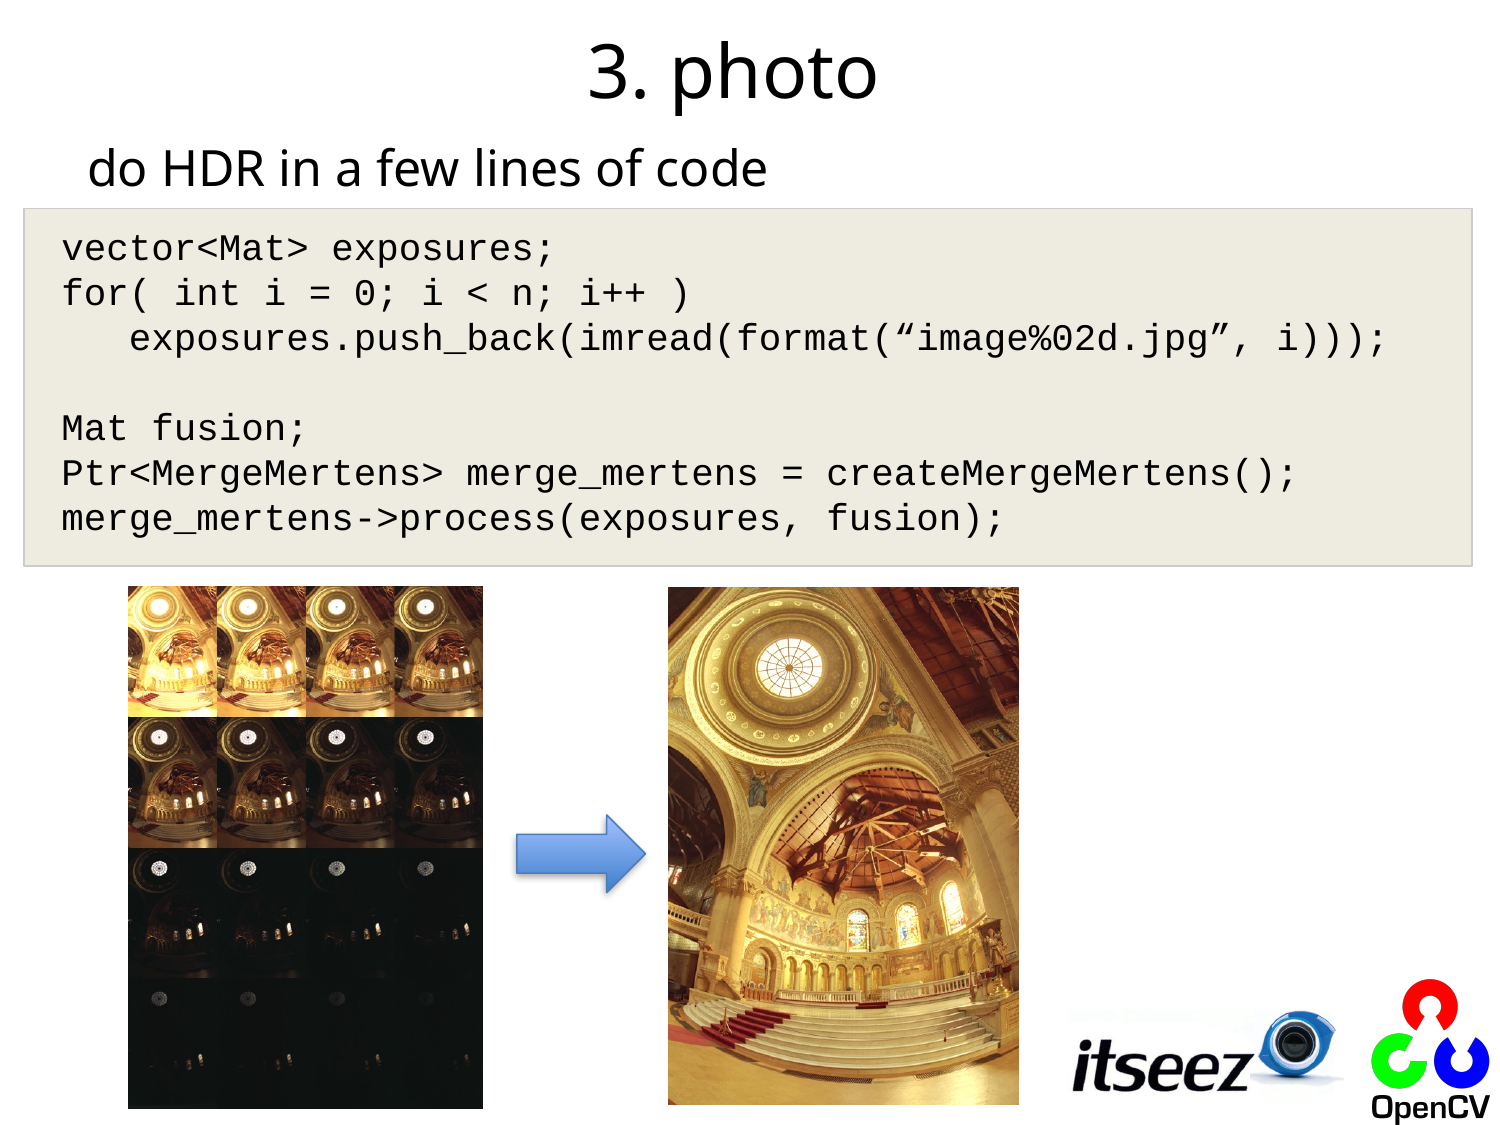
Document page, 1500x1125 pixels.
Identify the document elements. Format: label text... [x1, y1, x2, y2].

text_box [516, 814, 647, 894]
picture [668, 587, 1020, 1105]
text_box vector<Mat> exposures; for( int i = 0; i < n; i++ ) exposures.push_back(imread(format(“image%02d.jpg”, i))); Mat fusion; Ptr<MergeMertens> merge_mertens = createMergeMertens(); merge_mertens->process(exposures, fusion); [23, 208, 1472, 566]
picture [128, 585, 483, 1109]
picture [1068, 1006, 1344, 1095]
title 3. photo [42, 2, 1425, 135]
picture [1371, 979, 1490, 1125]
list do HDR in a few lines of code [61, 129, 1472, 208]
